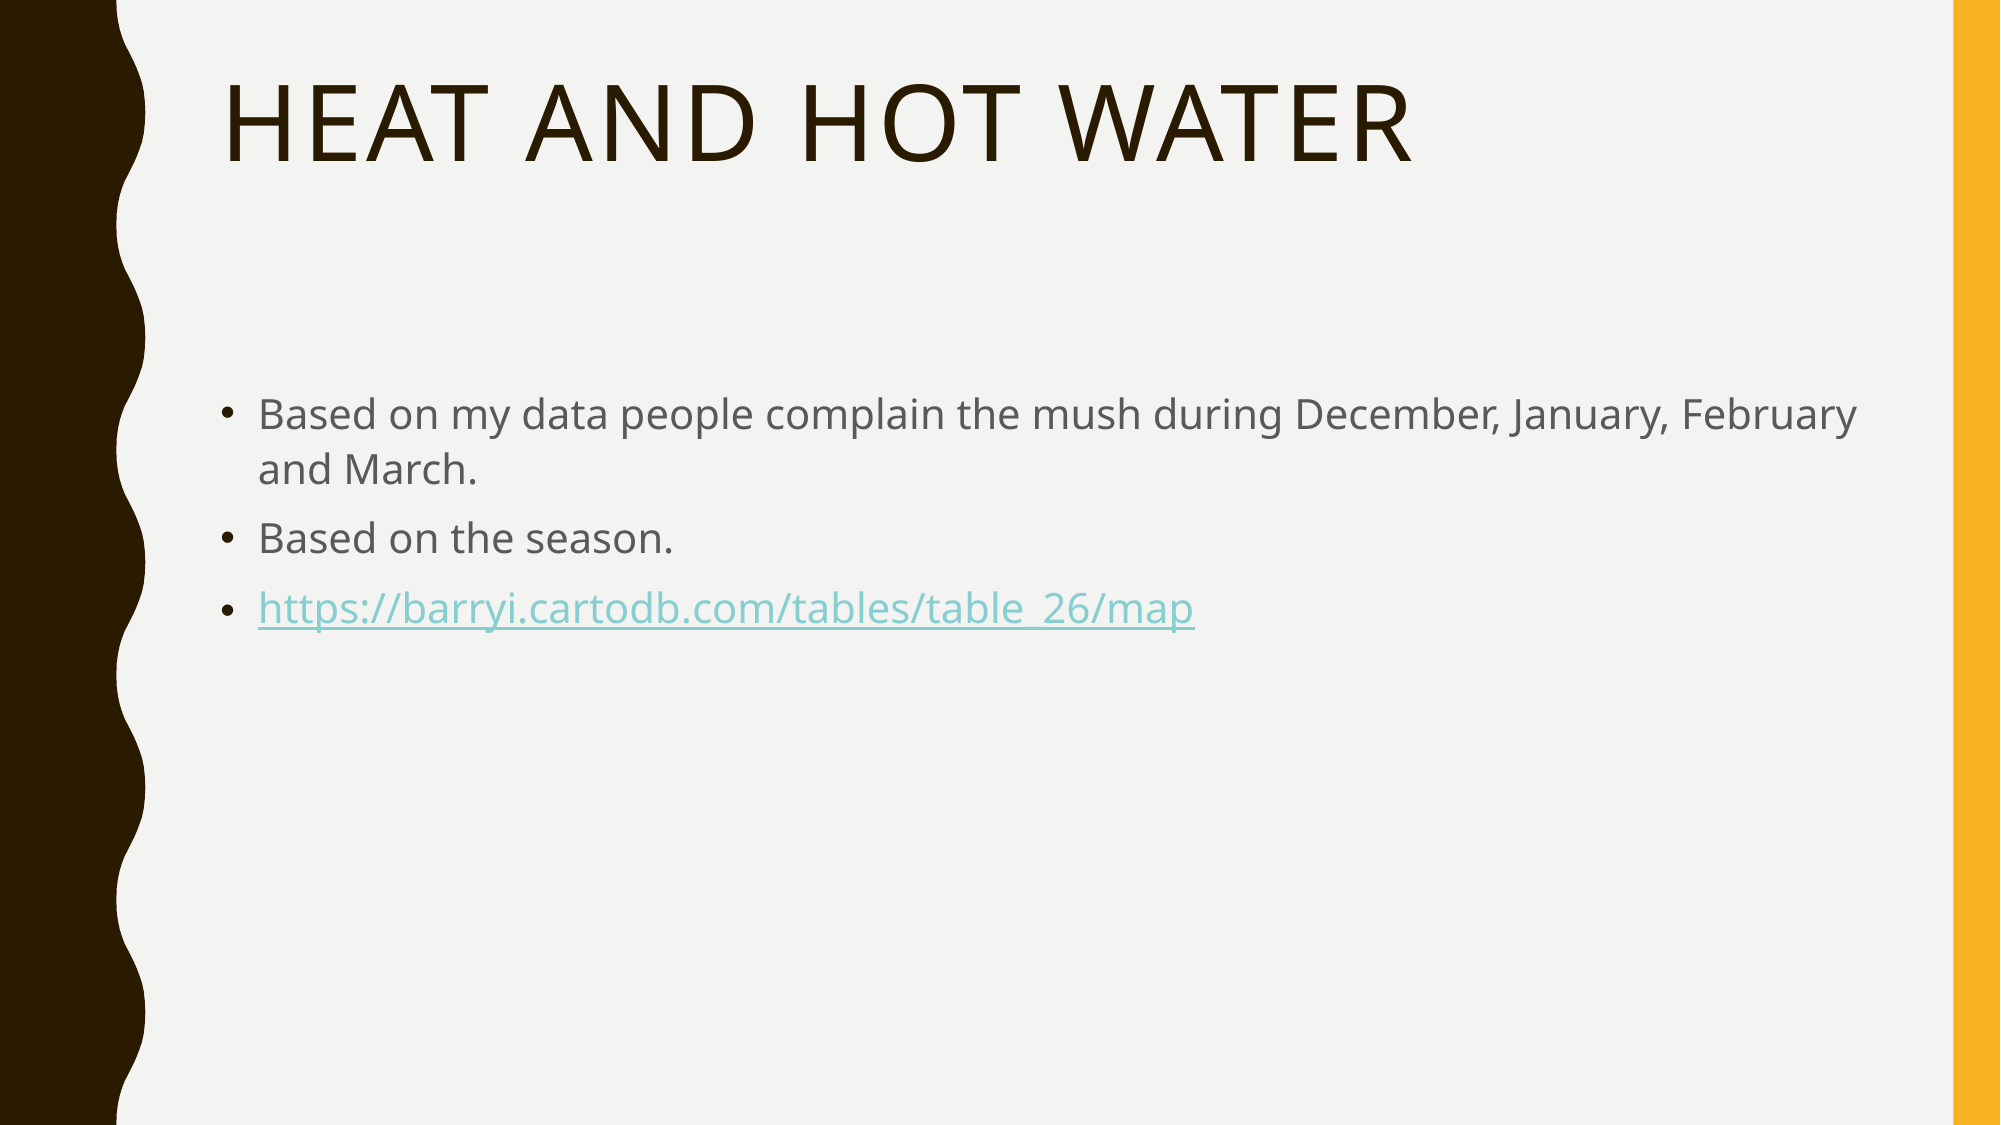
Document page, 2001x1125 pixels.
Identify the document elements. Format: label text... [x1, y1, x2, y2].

list Based on my data people complain the mush during December, January, February and March. Based on the season. https://barryi.cartodb.com/tables/table_26/map [205, 375, 1875, 965]
title Heat and Hot water [205, 62, 1875, 308]
